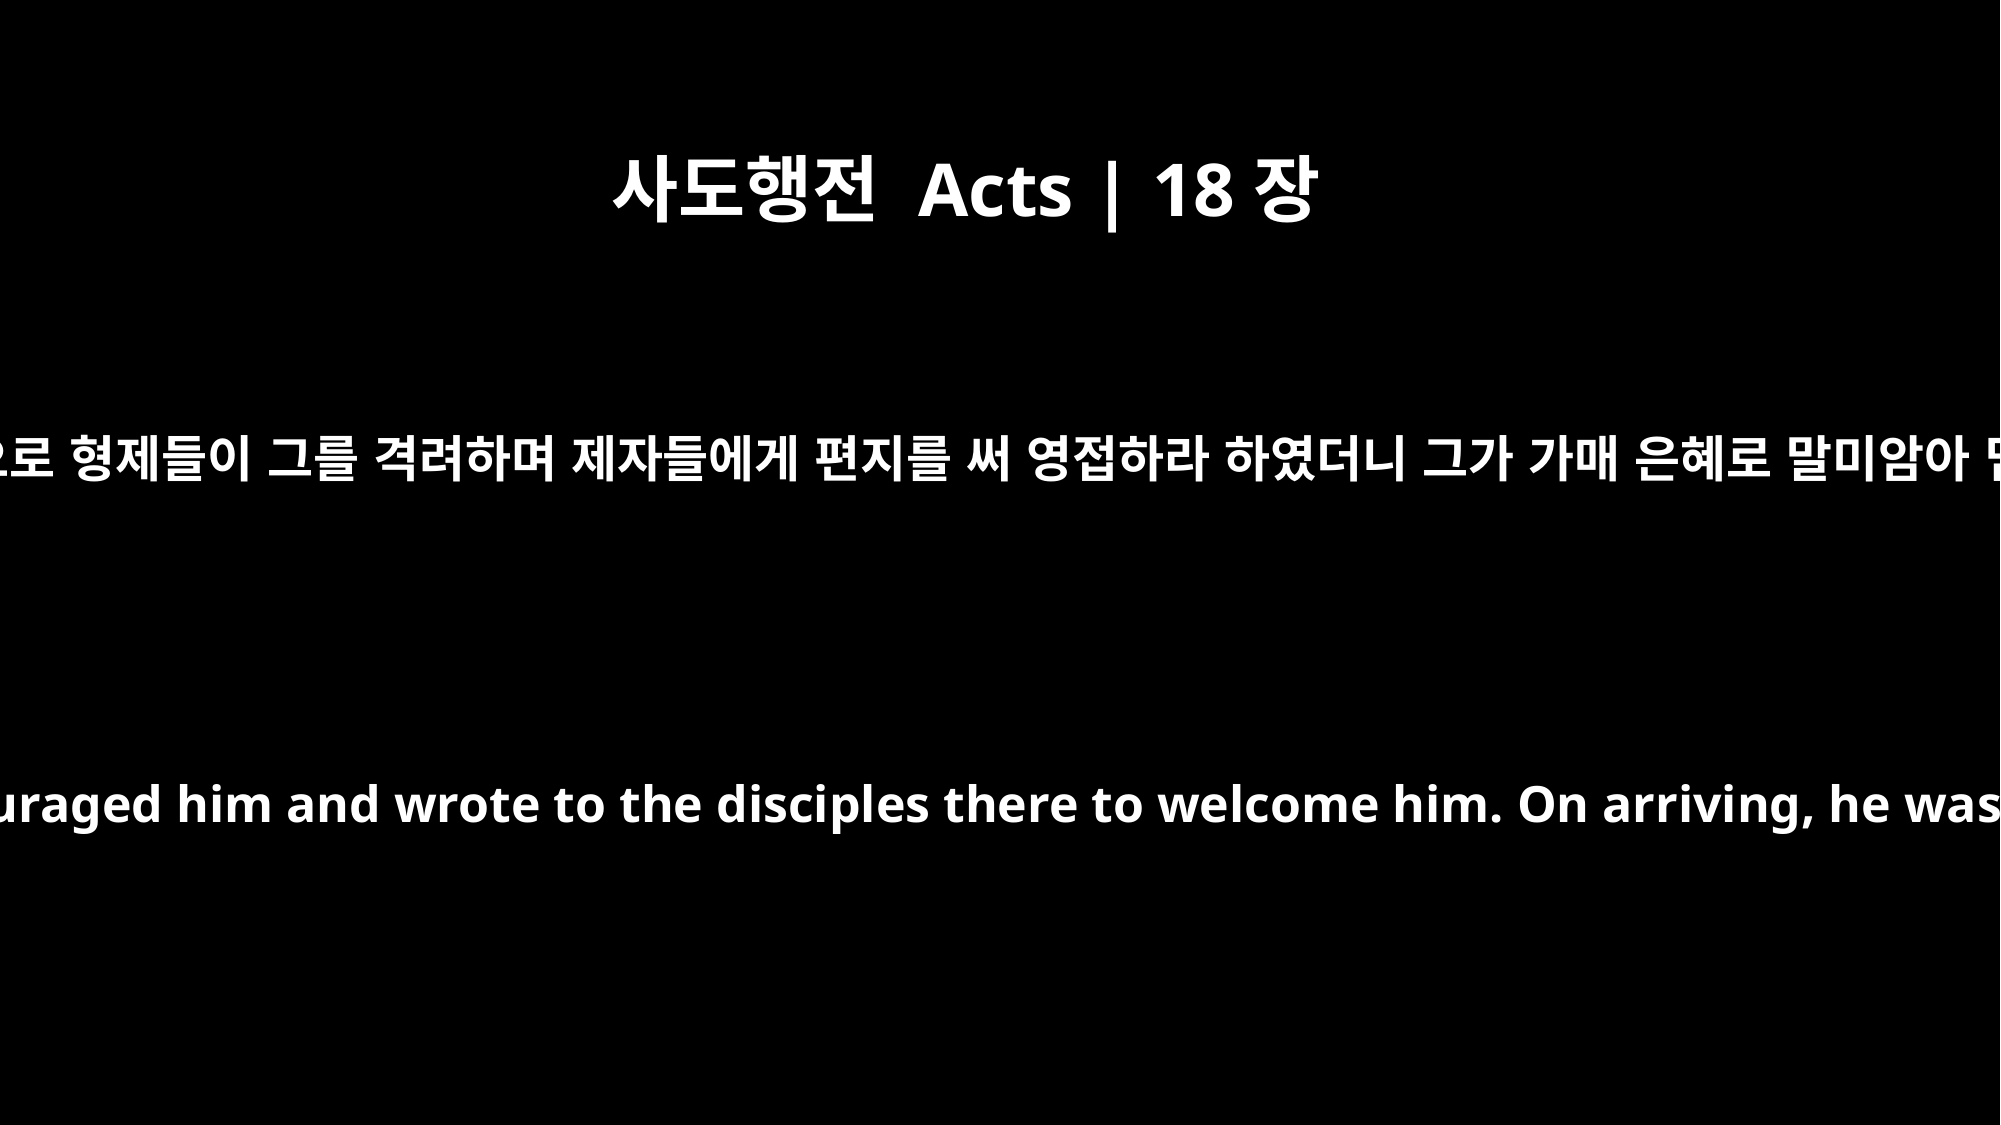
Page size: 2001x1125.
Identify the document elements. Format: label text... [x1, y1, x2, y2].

text_box 사도행전 Acts | 18장 [596, 136, 1336, 239]
text_box 27 아볼로가 아가야로 건너가고자 함으로 형제들이 그를 격려하며 제자들에게 편지를 써 영접하라 하였더니 그가 가매 은혜로 말미암아 믿은 자들에게 많은 유익을 주니 [0, 359, 2000, 495]
text_box When Apollos wanted to go to Achaia, the brothers encouraged him and wrote to the disciples there to welcome him. On arriving, he was a great help to those who by grace had believed. [0, 764, 2000, 840]
